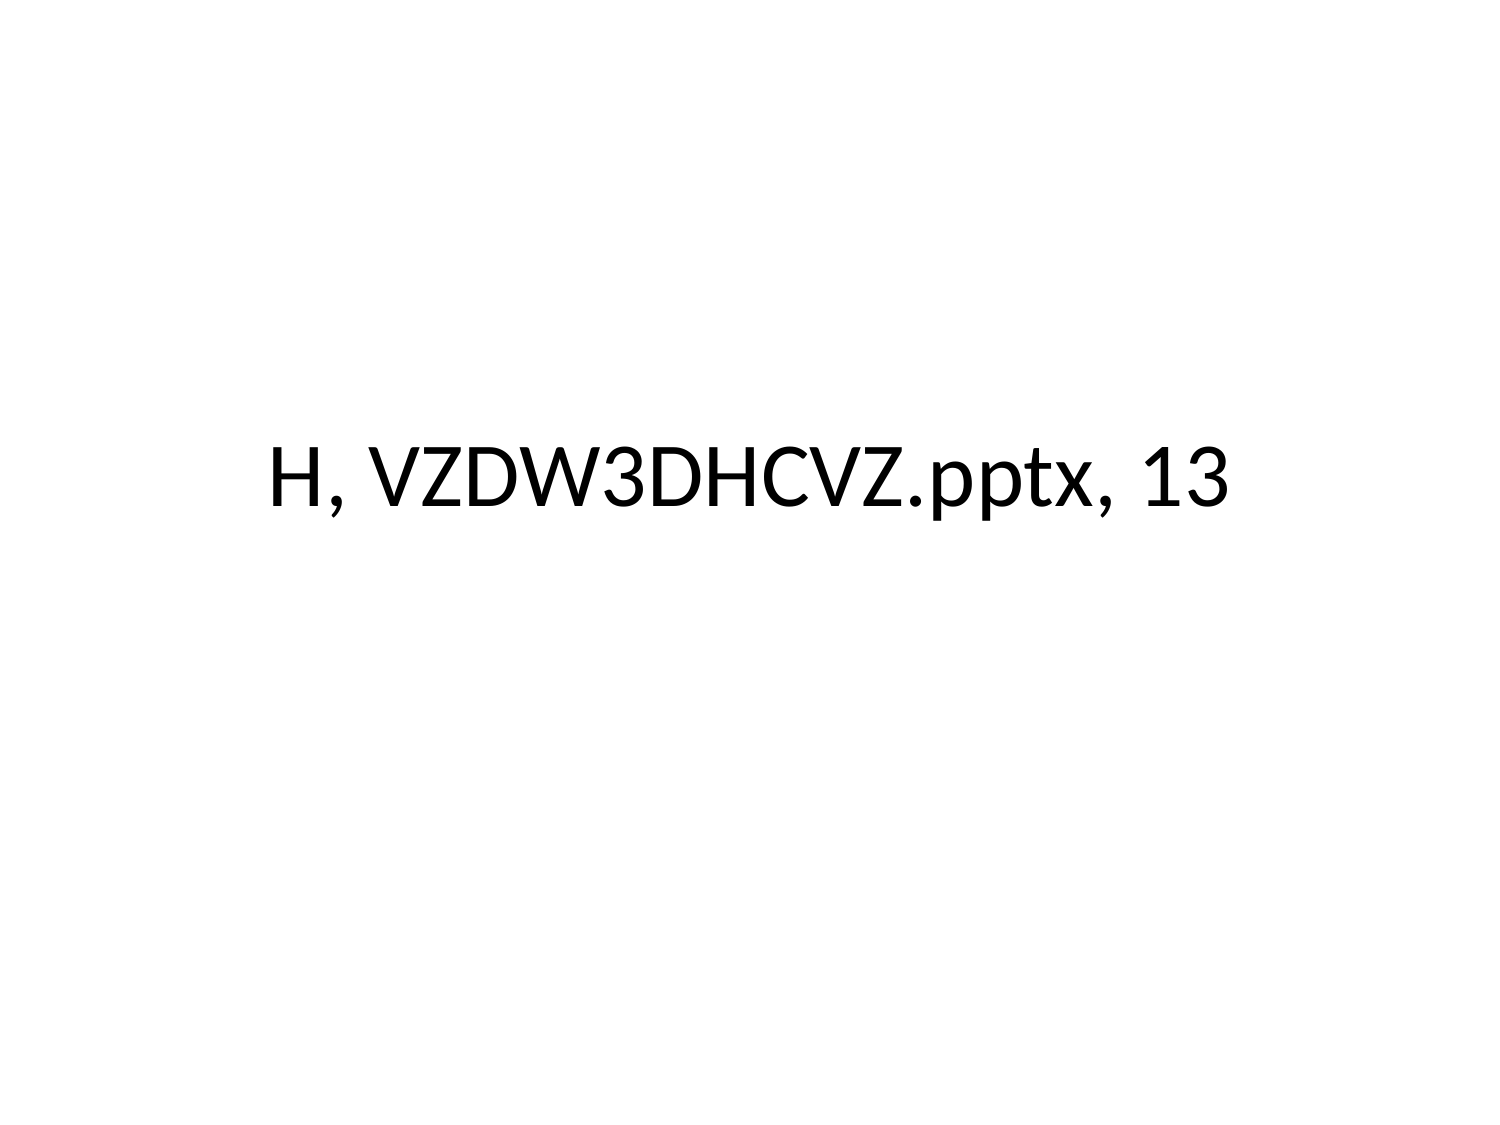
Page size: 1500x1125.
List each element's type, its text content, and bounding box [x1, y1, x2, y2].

title H, VZDW3DHCVZ.pptx, 13 [112, 349, 1388, 591]
